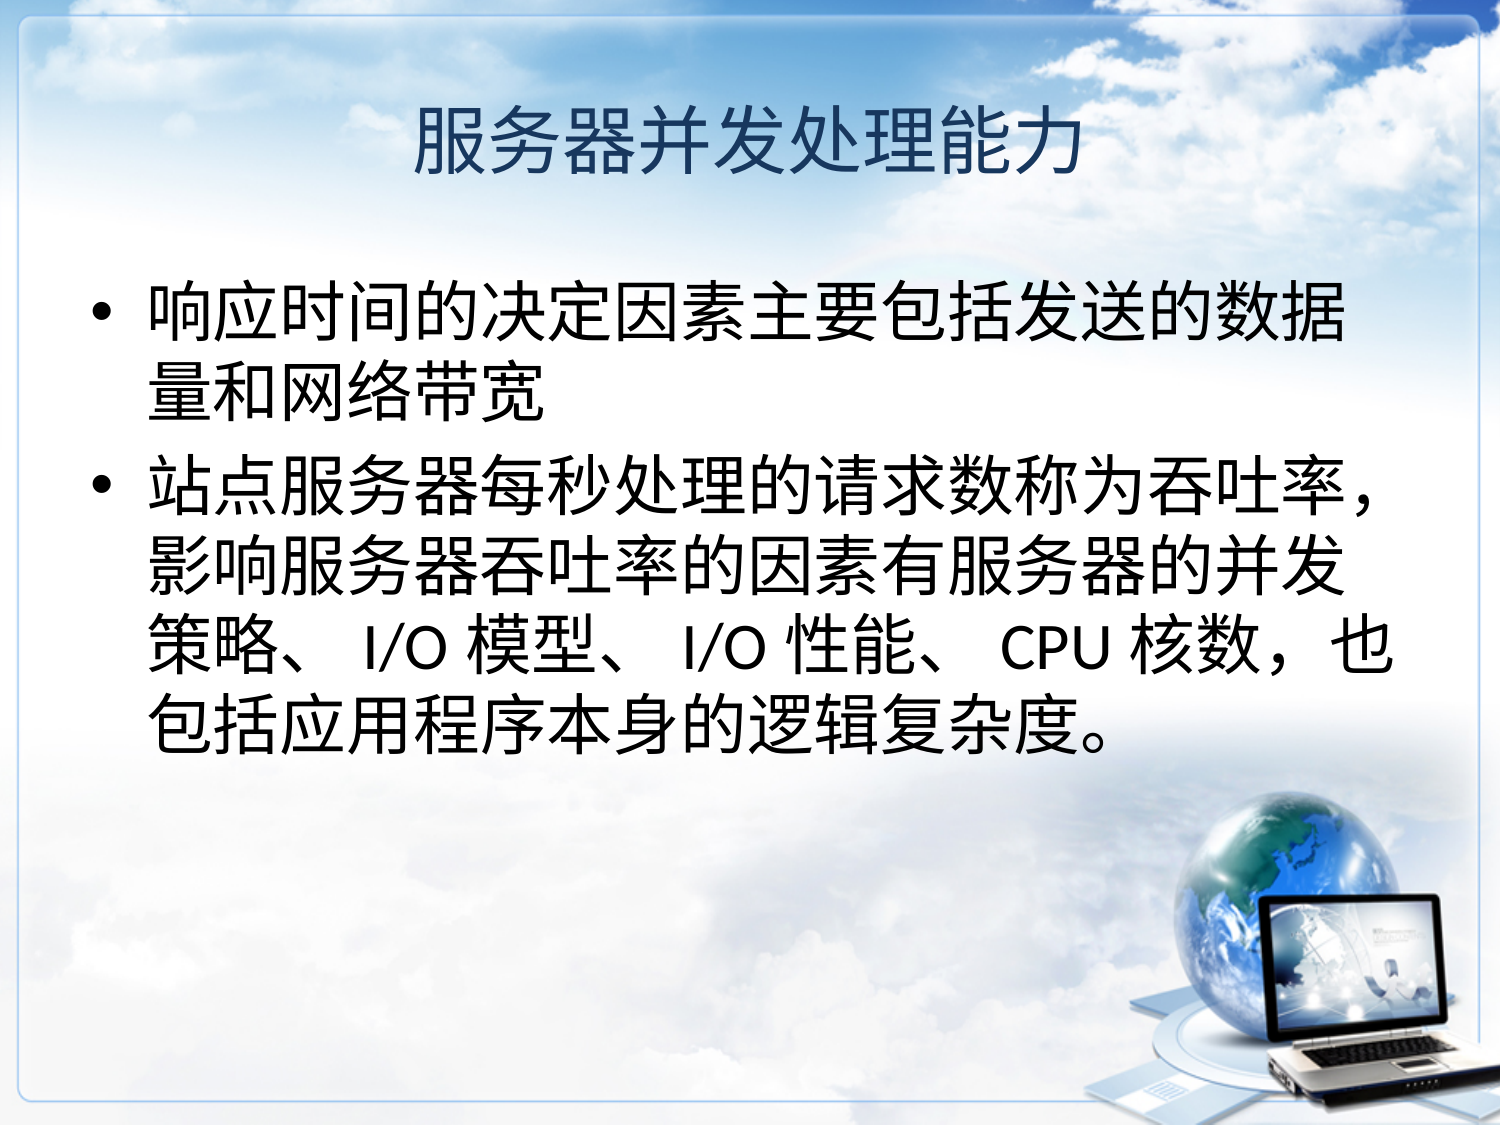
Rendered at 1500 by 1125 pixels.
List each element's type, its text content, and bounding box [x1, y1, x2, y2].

picture [0, 0, 1500, 1125]
list 响应时间的决定因素主要包括发送的数据量和网络带宽 站点服务器每秒处理的请求数称为吞吐率，影响服务器吞吐率的因素有服务器的并发策略、I/O模型、I/O性能、CPU核数，也包括应用程序本身的逻辑复杂度。 [74, 262, 1426, 1006]
title 服务器并发处理能力 [74, 44, 1426, 233]
